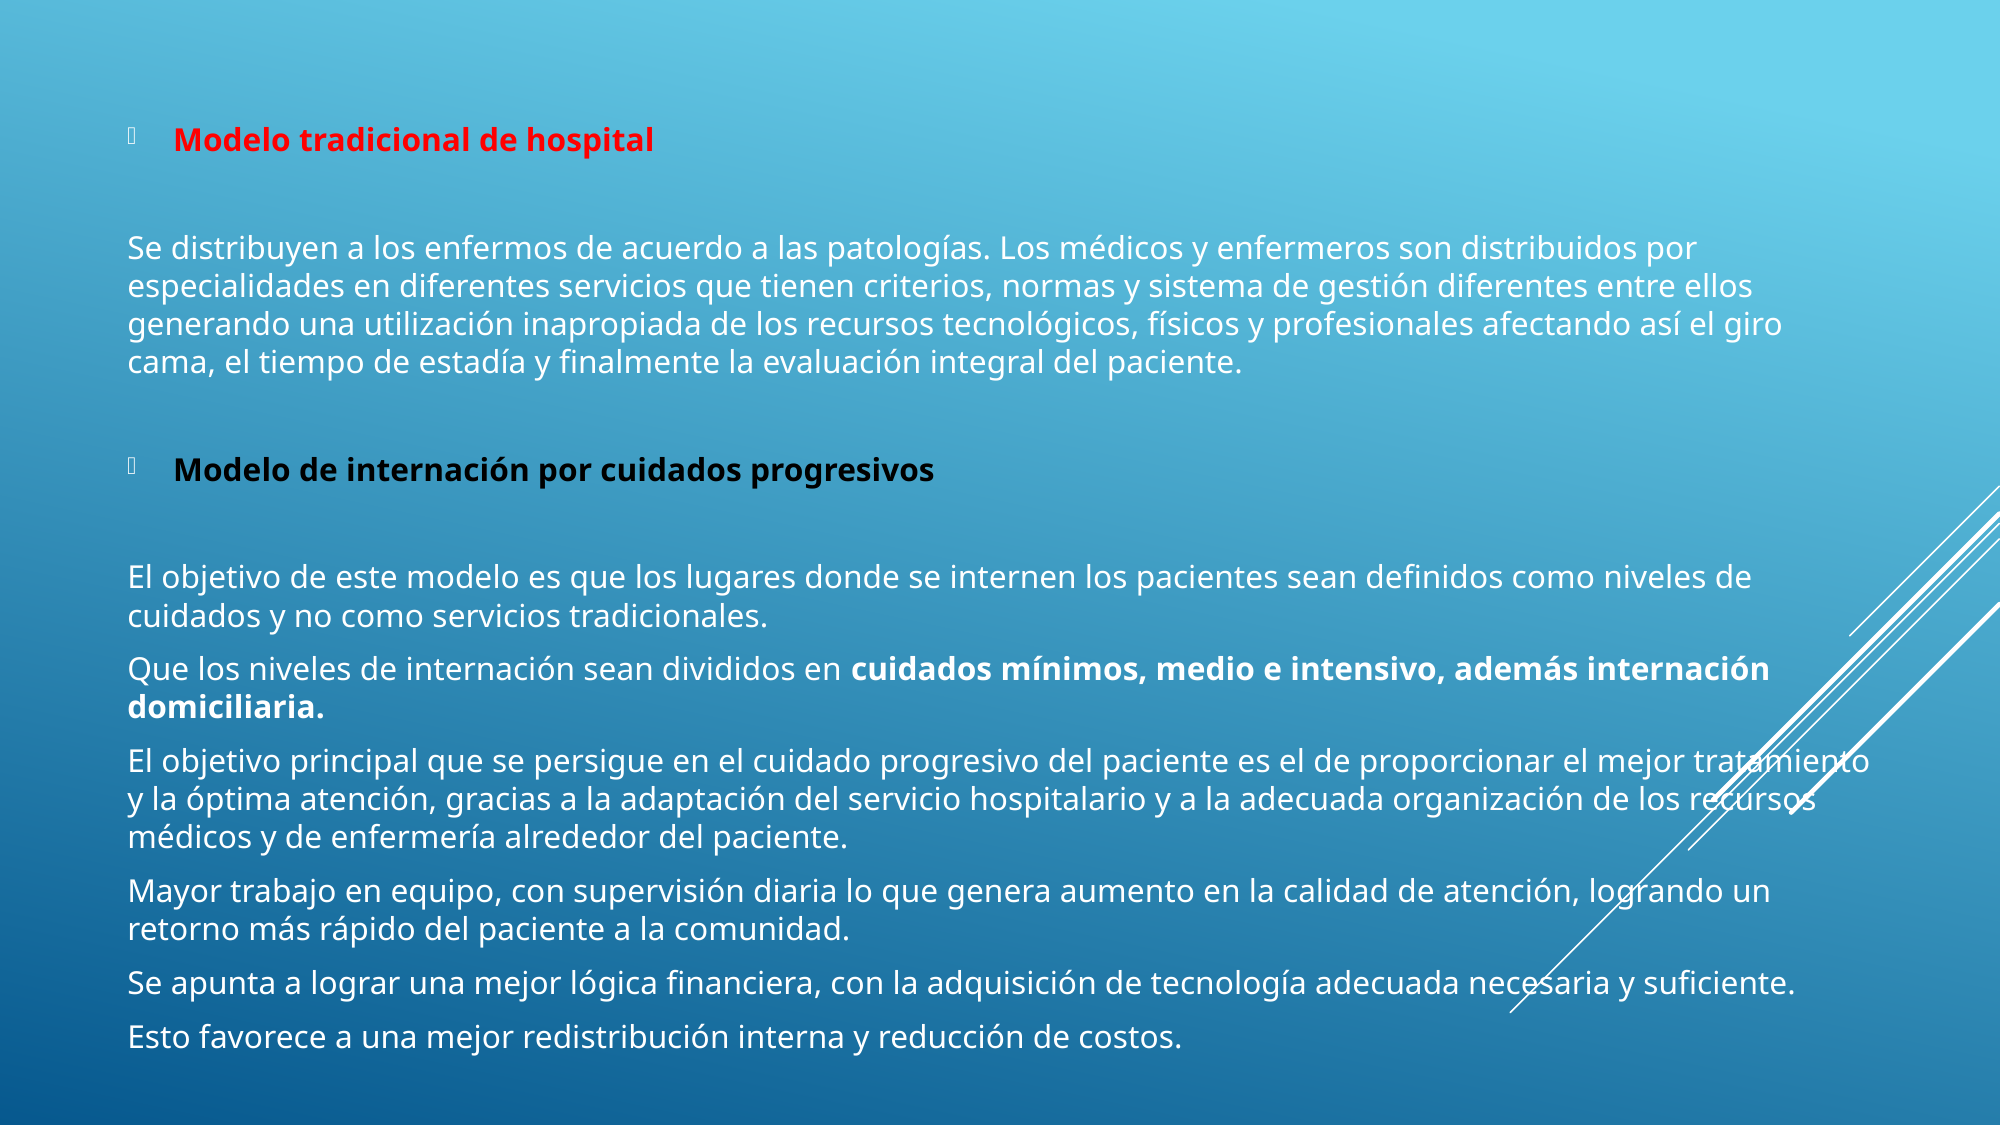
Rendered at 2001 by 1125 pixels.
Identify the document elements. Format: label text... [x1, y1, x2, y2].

list Modelo tradicional de hospital Se distribuyen a los enfermos de acuerdo a las patologías. Los médicos y enfermeros son distribuidos por especialidades en diferentes servicios que tienen criterios, normas y sistema de gestión diferentes entre ellos generando una utilización inapropiada de los recursos tecnológicos, físicos y profesionales afectando así el giro cama, el tiempo de estadía y finalmente la evaluación integral del paciente. Modelo de internación por cuidados progresivos El objetivo de este modelo es que los lugares donde se internen los pacientes sean definidos como niveles de cuidados y no como servicios tradicionales. Que los niveles de internación sean divididos en cuidados mínimos, medio e intensivo, además internación domiciliaria. El objetivo principal que se persigue en el cuidado progresivo del paciente es el de proporcionar el mejor tratamiento y la óptima atención, gracias a la adaptación del servicio hospitalario y a la adecuada organización de los recursos médicos y de enfermería alrededor del paciente. Mayor trabajo en equipo, con supervisión diaria lo que genera aumento en la calidad de atención, logrando un retorno más rápido del paciente a la comunidad. Se apunta a lograr una mejor lógica financiera, con la adquisición de tecnología adecuada necesaria y suficiente. Esto favorece a una mejor redistribución interna y reducción de costos. [112, 112, 1893, 1125]
